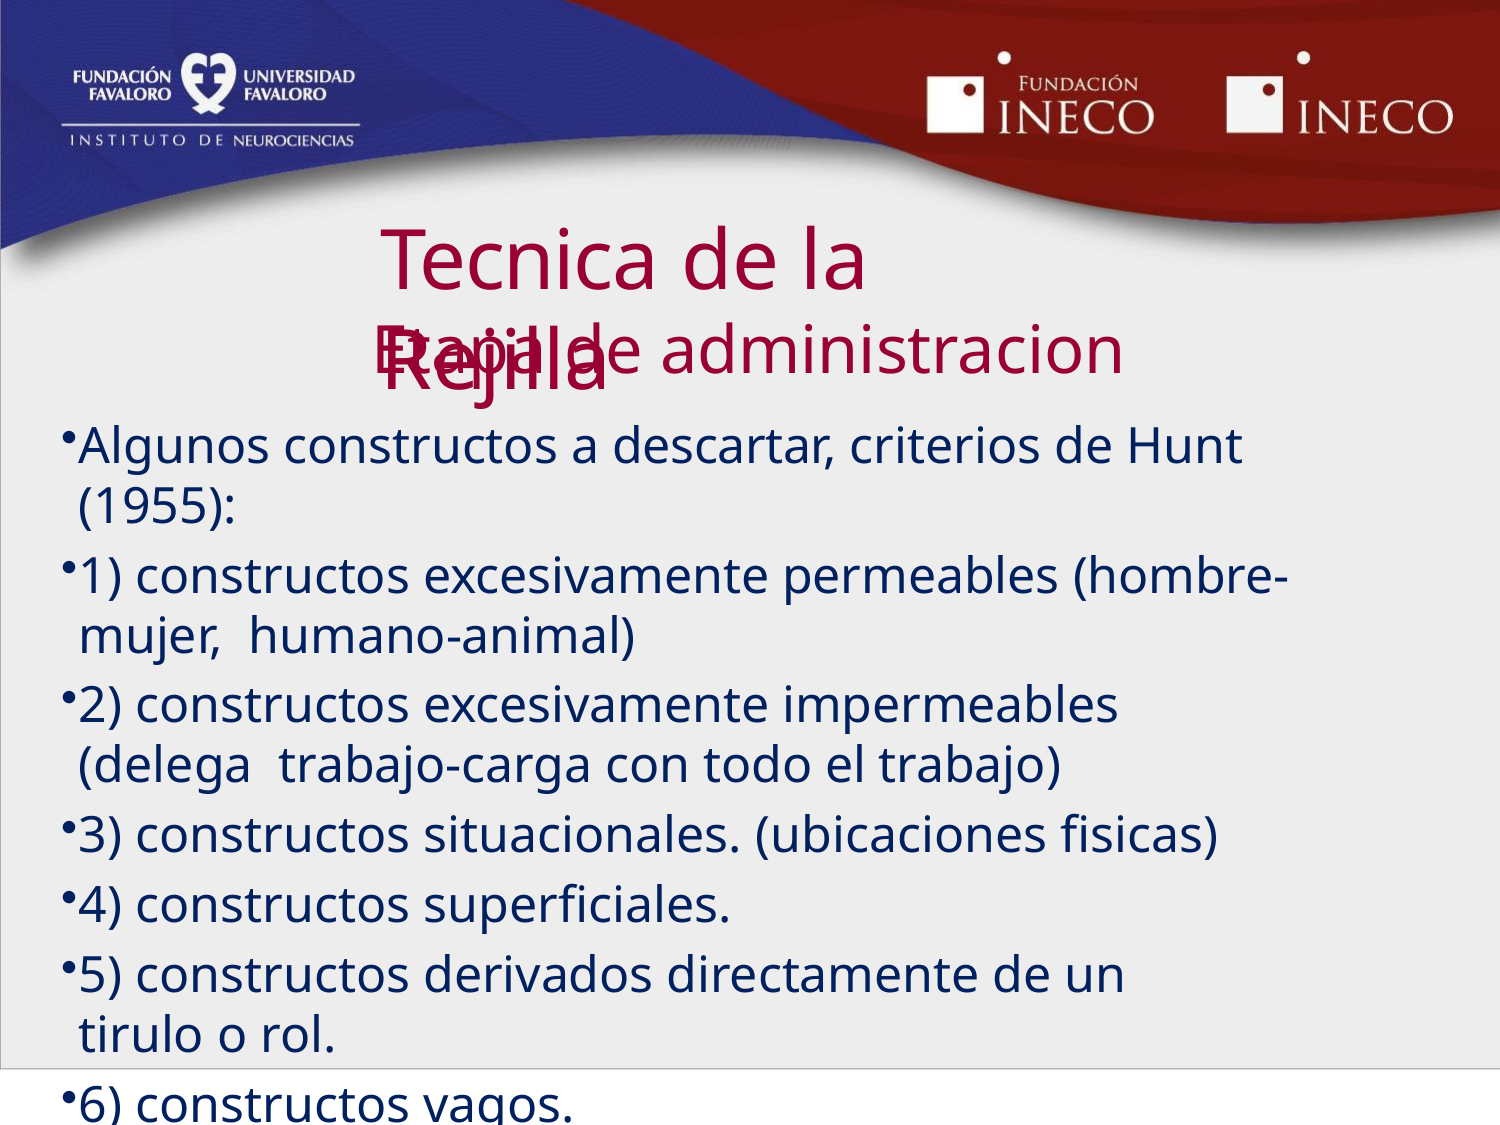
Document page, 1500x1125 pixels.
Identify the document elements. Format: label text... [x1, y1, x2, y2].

picture [0, 0, 1500, 1071]
title Tecnica de la Rejilla [378, 204, 1119, 270]
text_box Etapa de administracion Algunos constructos a descartar, criterios de Hunt (1955): 1) constructos excesivamente permeables (hombre-mujer, humano-animal) 2) constructos excesivamente impermeables (delega trabajo-carga con todo el trabajo) 3) constructos situacionales. (ubicaciones fisicas) 4) constructos superficiales. 5) constructos derivados directamente de un tirulo o rol. 6) constructos vagos. [59, 270, 1370, 1125]
